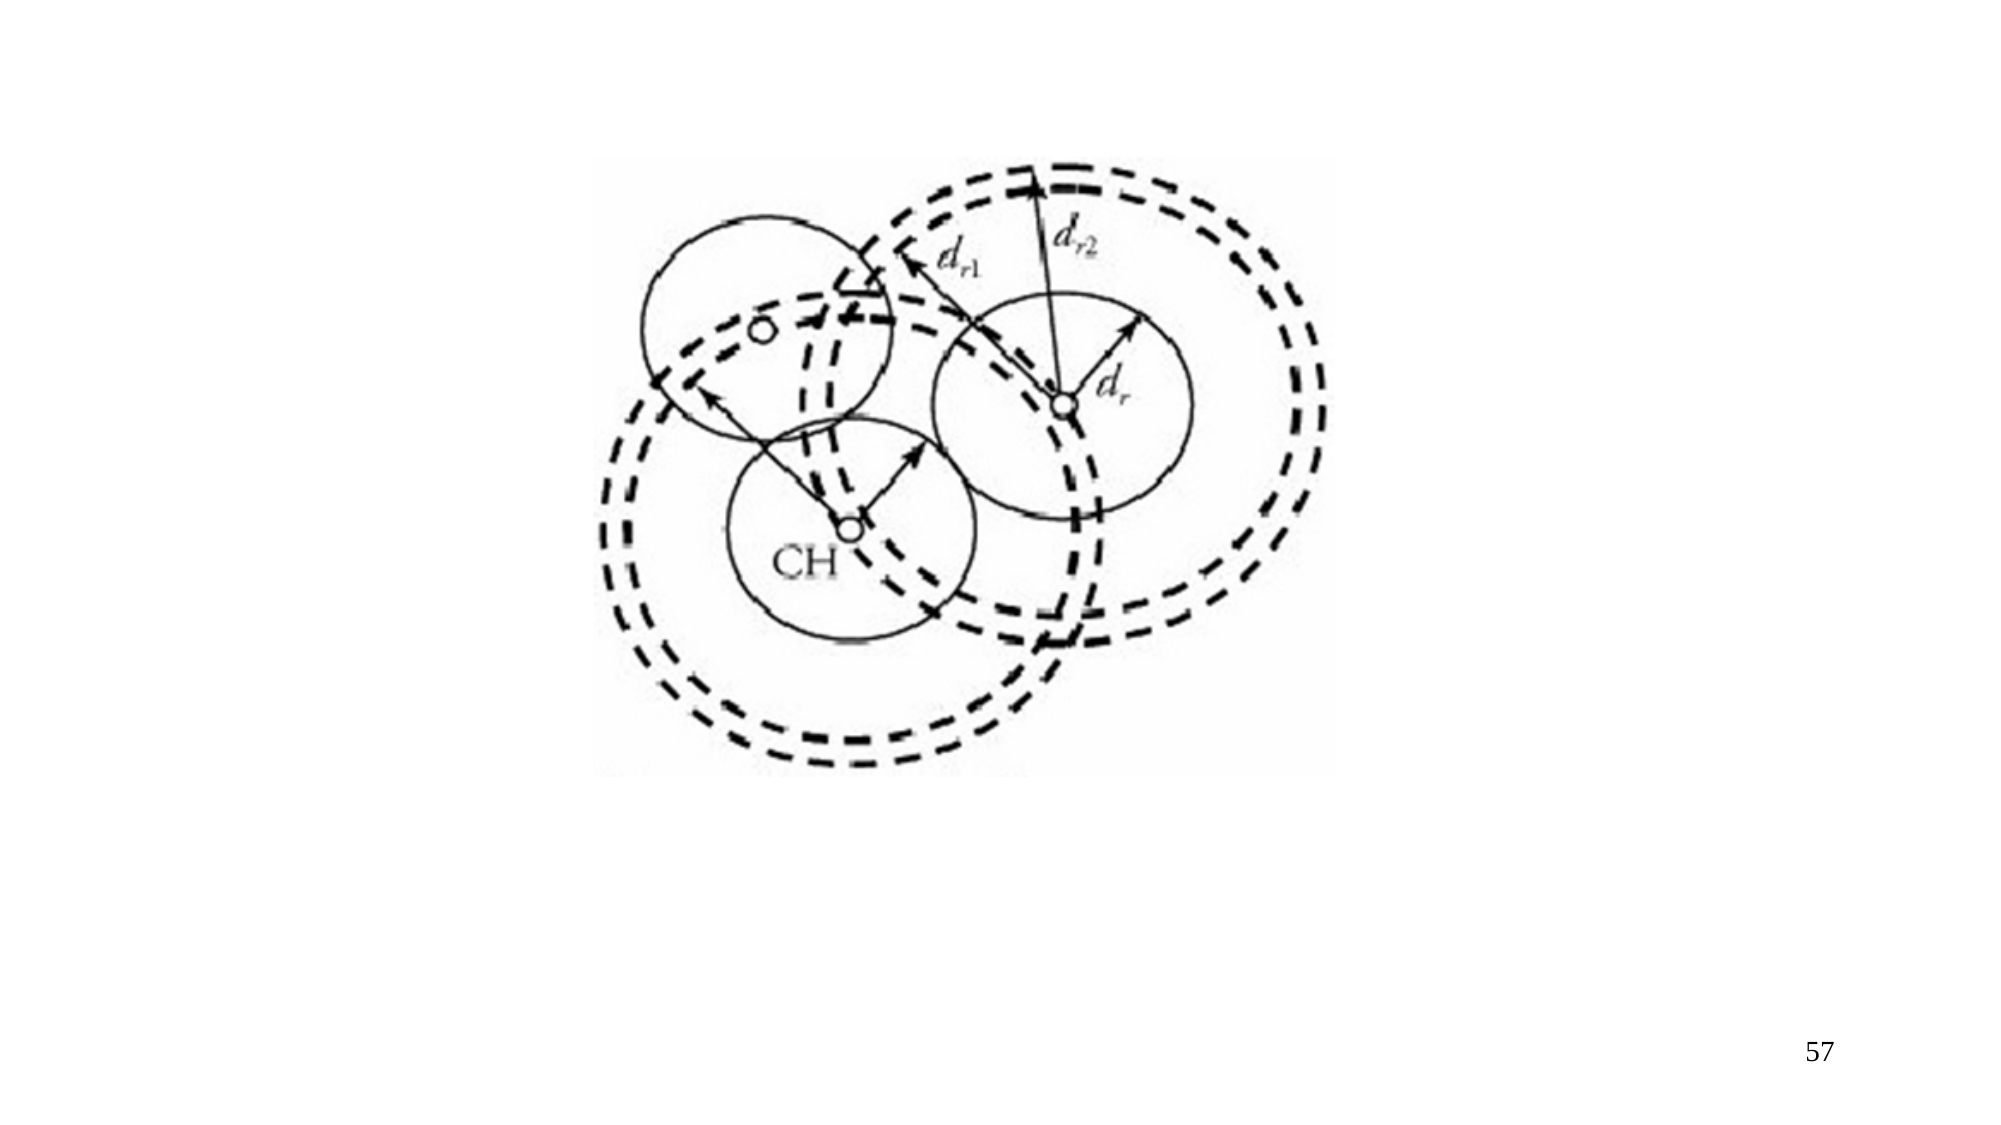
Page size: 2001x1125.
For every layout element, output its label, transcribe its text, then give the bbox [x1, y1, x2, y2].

picture [574, 137, 1351, 778]
slide_number 57 [1433, 1024, 1851, 1101]
